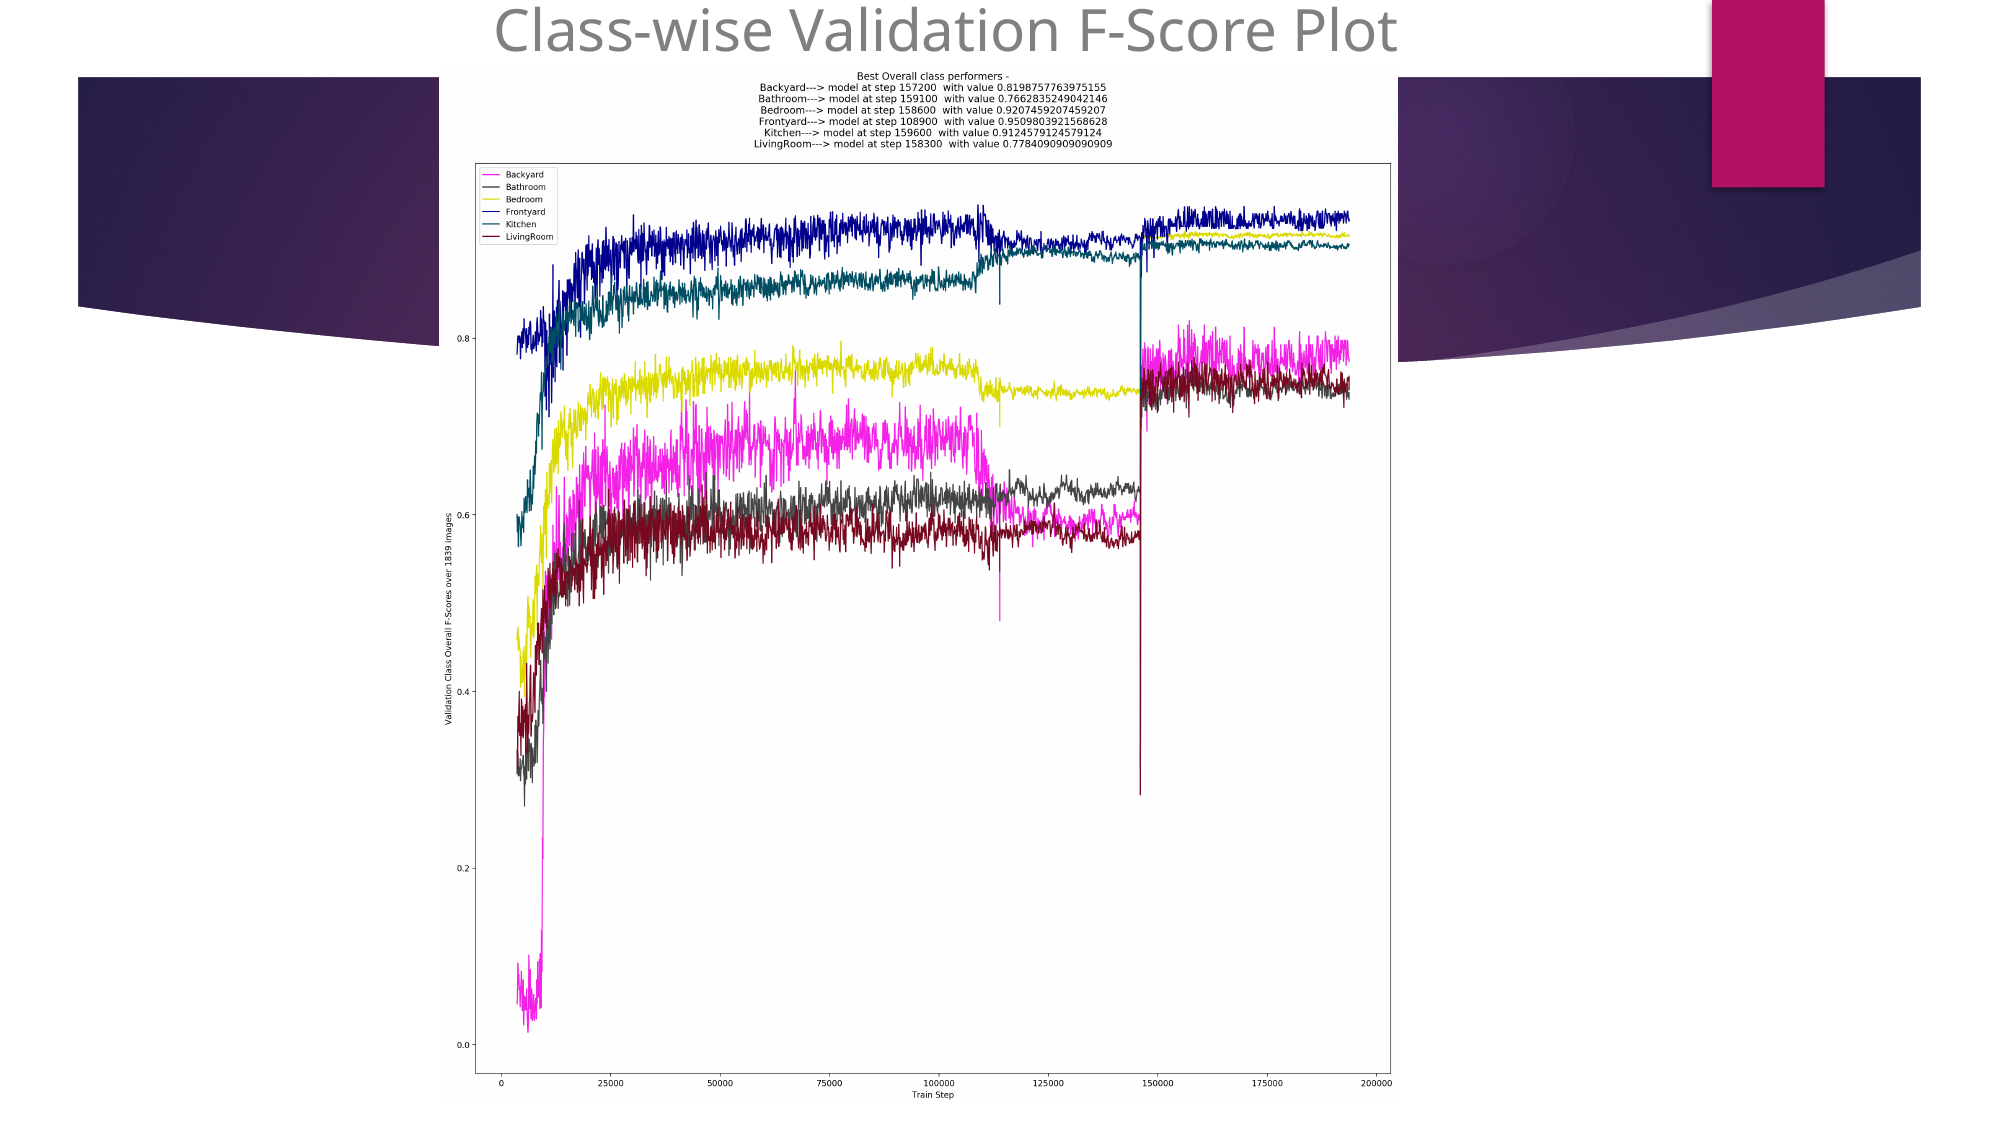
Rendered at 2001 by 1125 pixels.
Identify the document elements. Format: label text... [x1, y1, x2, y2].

title Class-wise Validation F-Score Plot [478, 0, 1461, 56]
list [438, 66, 1399, 1105]
